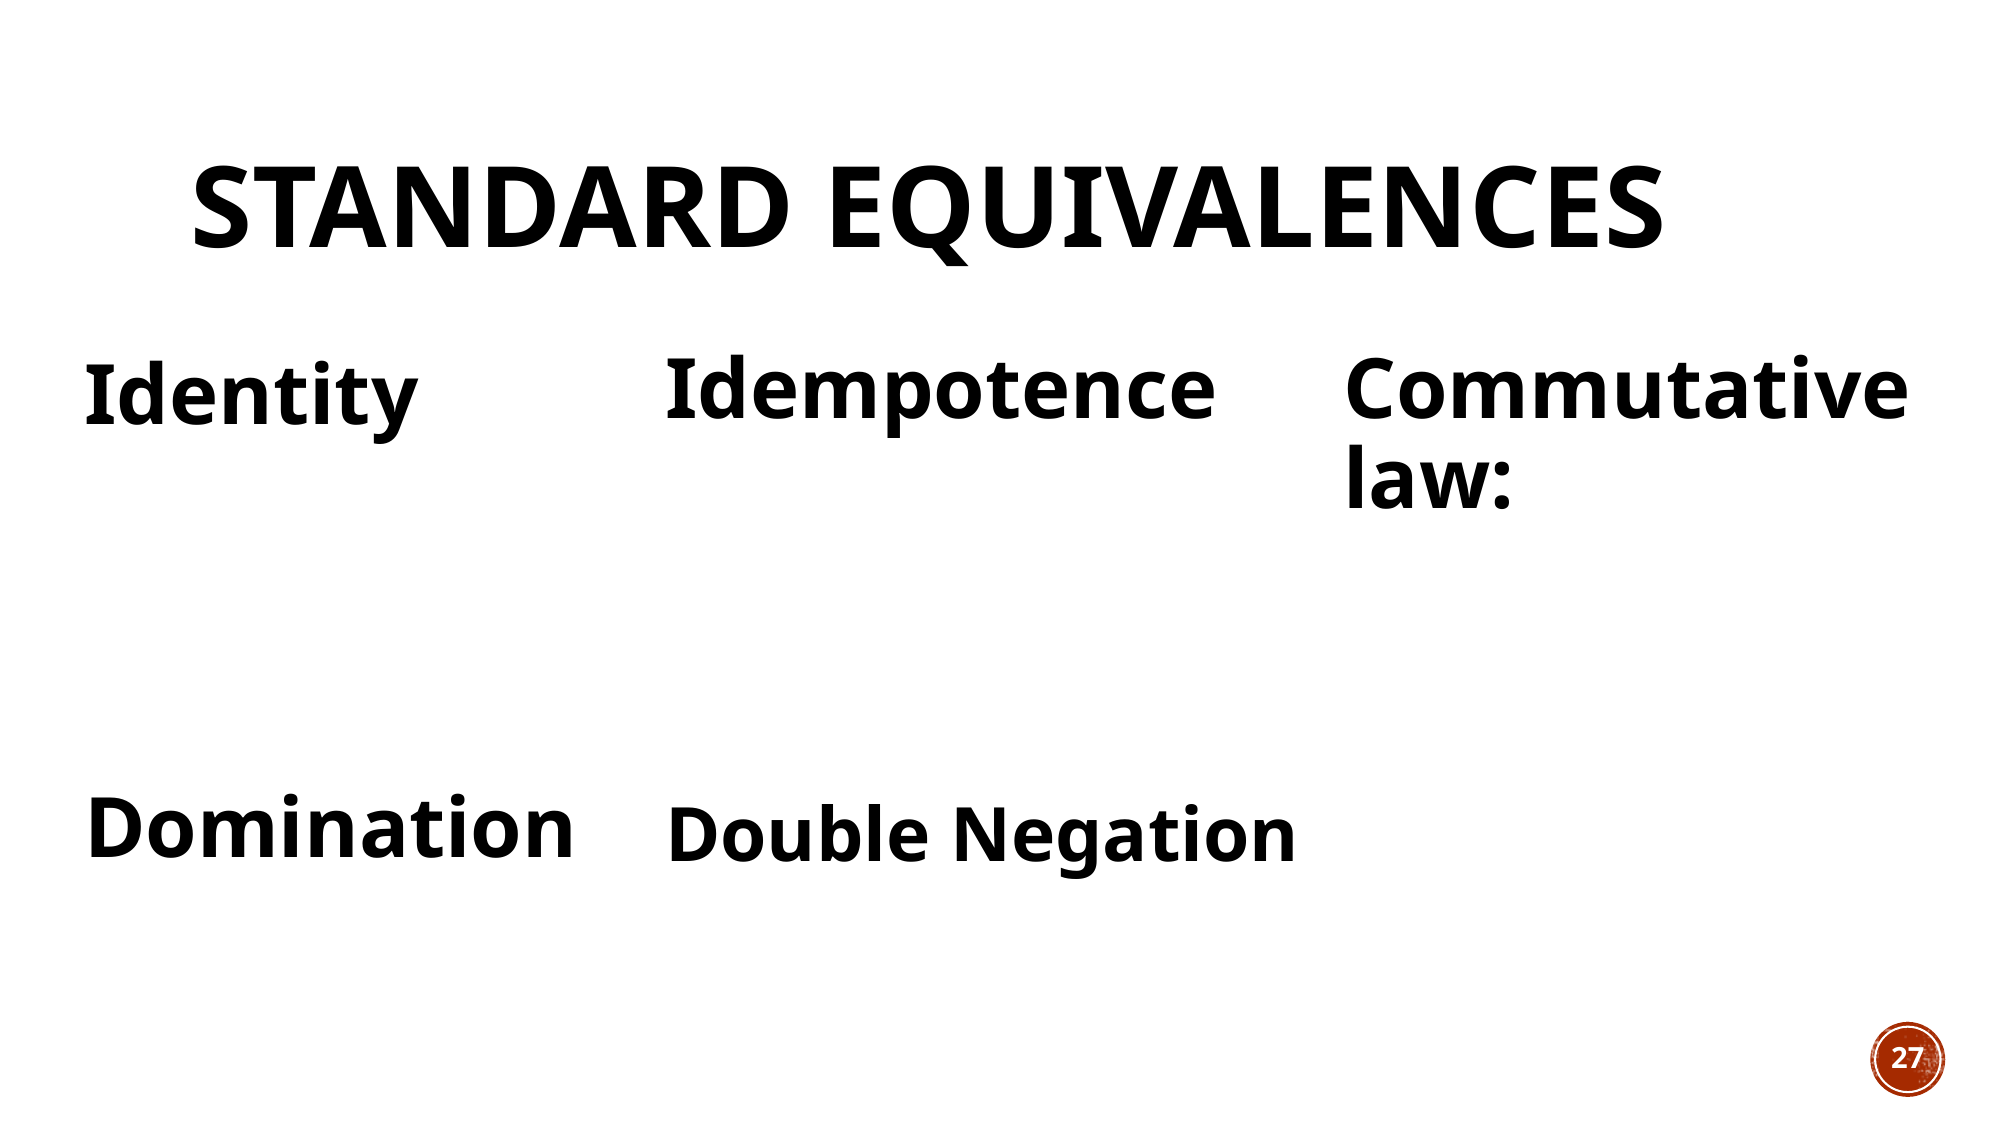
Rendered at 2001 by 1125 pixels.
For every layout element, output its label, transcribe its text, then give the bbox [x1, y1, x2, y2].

slide_number 27 [1855, 1028, 1961, 1089]
title Standard equivalences [175, 79, 1826, 344]
